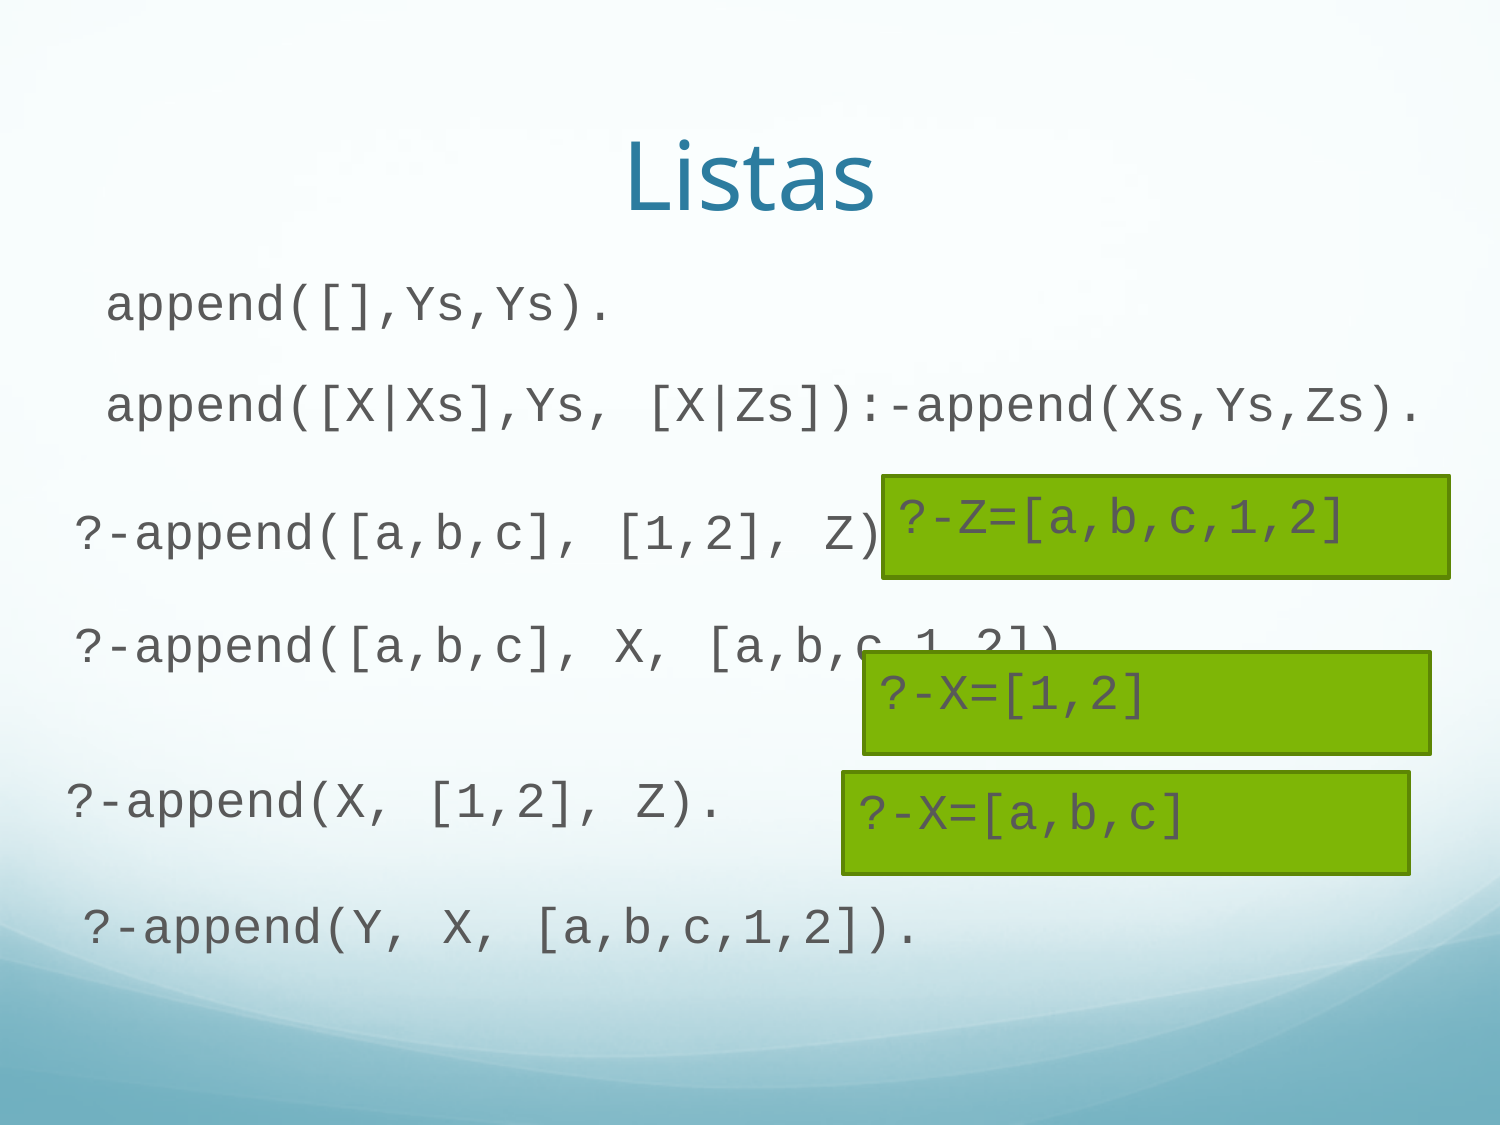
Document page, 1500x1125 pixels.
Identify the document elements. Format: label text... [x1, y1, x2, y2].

text_box ?-append(Y, X, [a,b,c,1,2]). [67, 885, 1458, 1000]
list append([],Ys,Ys). append([X|Xs],Ys, [X|Zs]):-append(Xs,Ys,Zs). [90, 262, 1481, 495]
text_box ?-X=[a,b,c] [841, 770, 1411, 876]
text_box ?-X=[1,2] [862, 650, 1432, 756]
text_box ?-append([a,b,c], [1,2], Z). [59, 492, 1450, 605]
title Listas [90, 17, 1410, 237]
text_box ?-append(X, [1,2], Z). [50, 759, 1441, 874]
text_box ?-Z=[a,b,c,1,2] [881, 474, 1451, 580]
text_box ?-append([a,b,c], X, [a,b,c,1,2]). [59, 605, 1450, 720]
